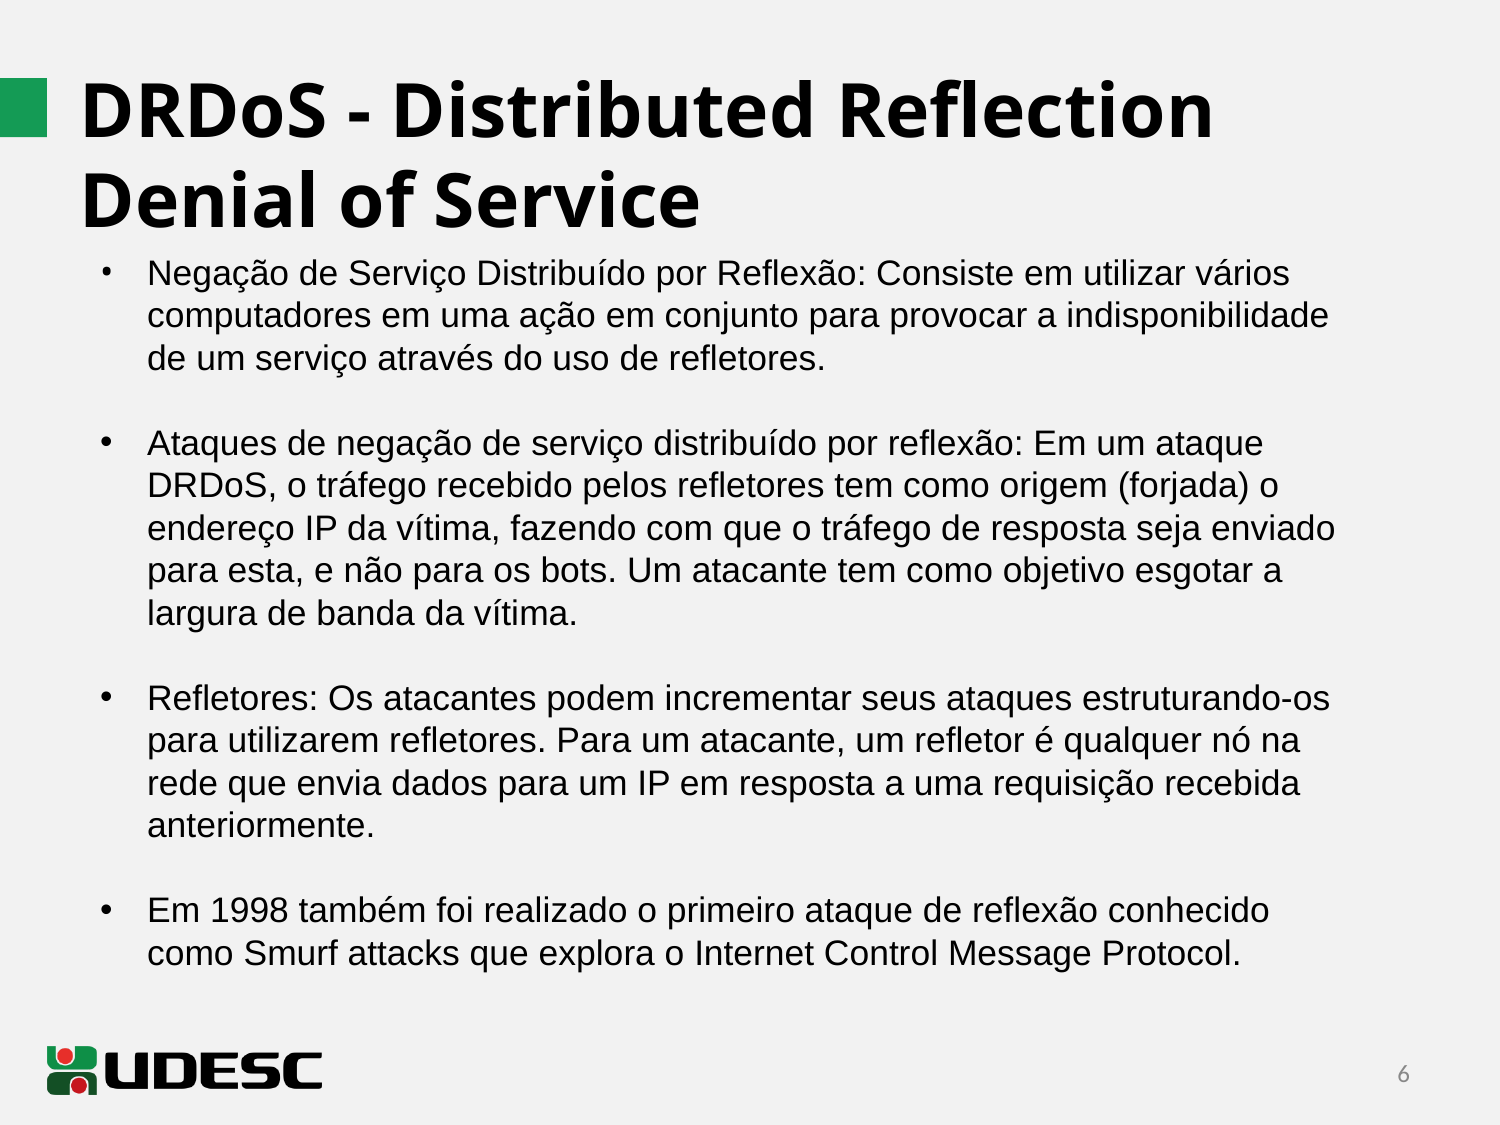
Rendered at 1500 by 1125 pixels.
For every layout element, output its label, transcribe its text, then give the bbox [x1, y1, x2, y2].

slide_number ‹#› [1074, 1042, 1425, 1103]
text_box [0, 78, 47, 138]
text_box Negação de Serviço Distribuído por Reflexão: Consiste em utilizar vários computadores em uma ação em conjunto para provocar a indisponibilidade de um serviço através do uso de refletores. Ataques de negação de serviço distribuído por reflexão: Em um ataque DRDoS, o tráfego recebido pelos refletores tem como origem (forjada) o endereço IP da vítima, fazendo com que o tráfego de resposta seja enviado para esta, e não para os bots. Um atacante tem como objetivo esgotar a largura de banda da vítima. Refletores: Os atacantes podem incrementar seus ataques estruturando-os para utilizarem refletores. Para um atacante, um refletor é qualquer nó na rede que envia dados para um IP em resposta a uma requisição recebida anteriormente. Em 1998 também foi realizado o primeiro ataque de reflexão conhecido como Smurf attacks que explora o Internet Control Message Protocol. [85, 242, 1368, 1032]
text_box DRDoS - Distributed Reflection Denial of Service [64, 54, 1348, 161]
picture [46, 1046, 322, 1095]
